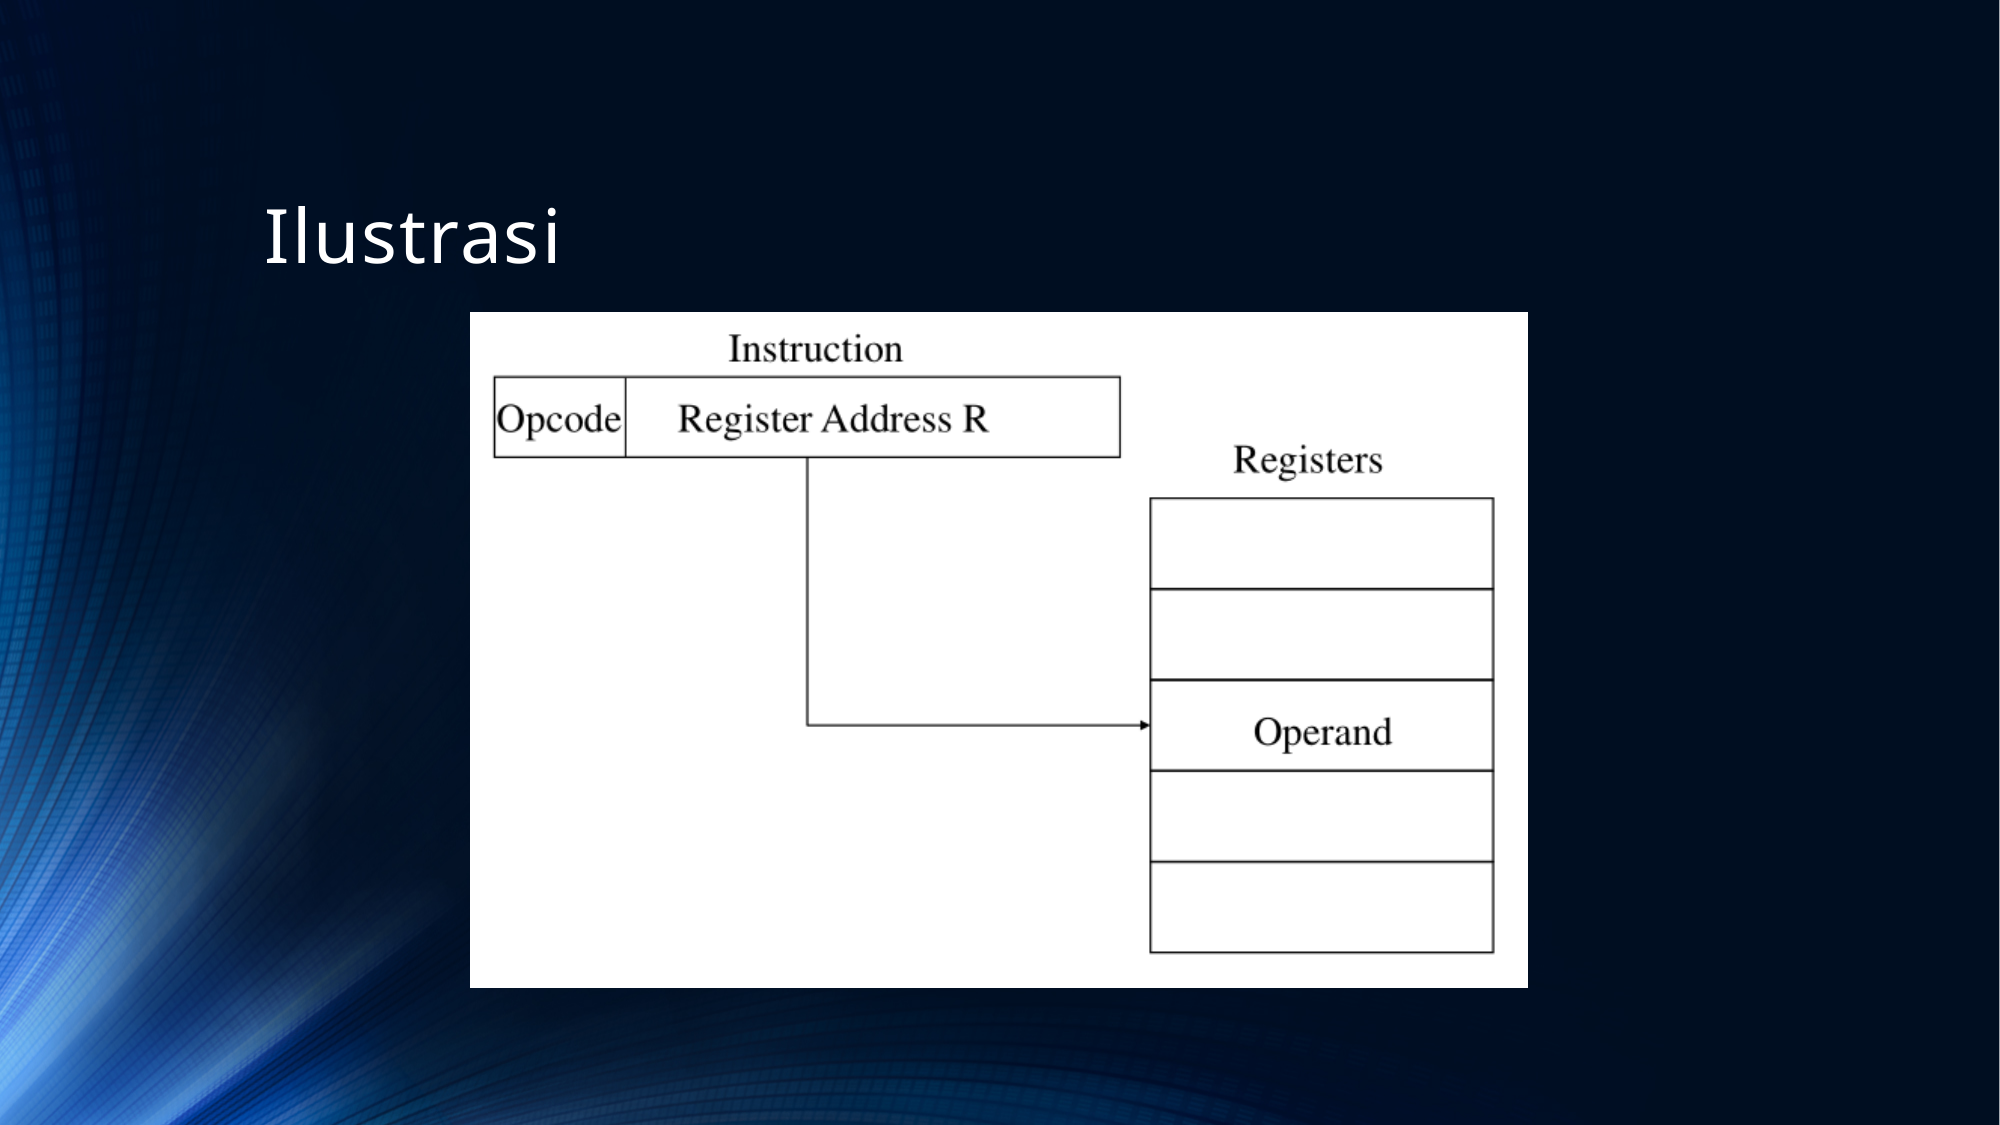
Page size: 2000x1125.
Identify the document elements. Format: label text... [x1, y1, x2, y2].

title Ilustrasi [249, 62, 1750, 288]
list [469, 312, 1528, 988]
picture [0, 0, 2000, 1125]
